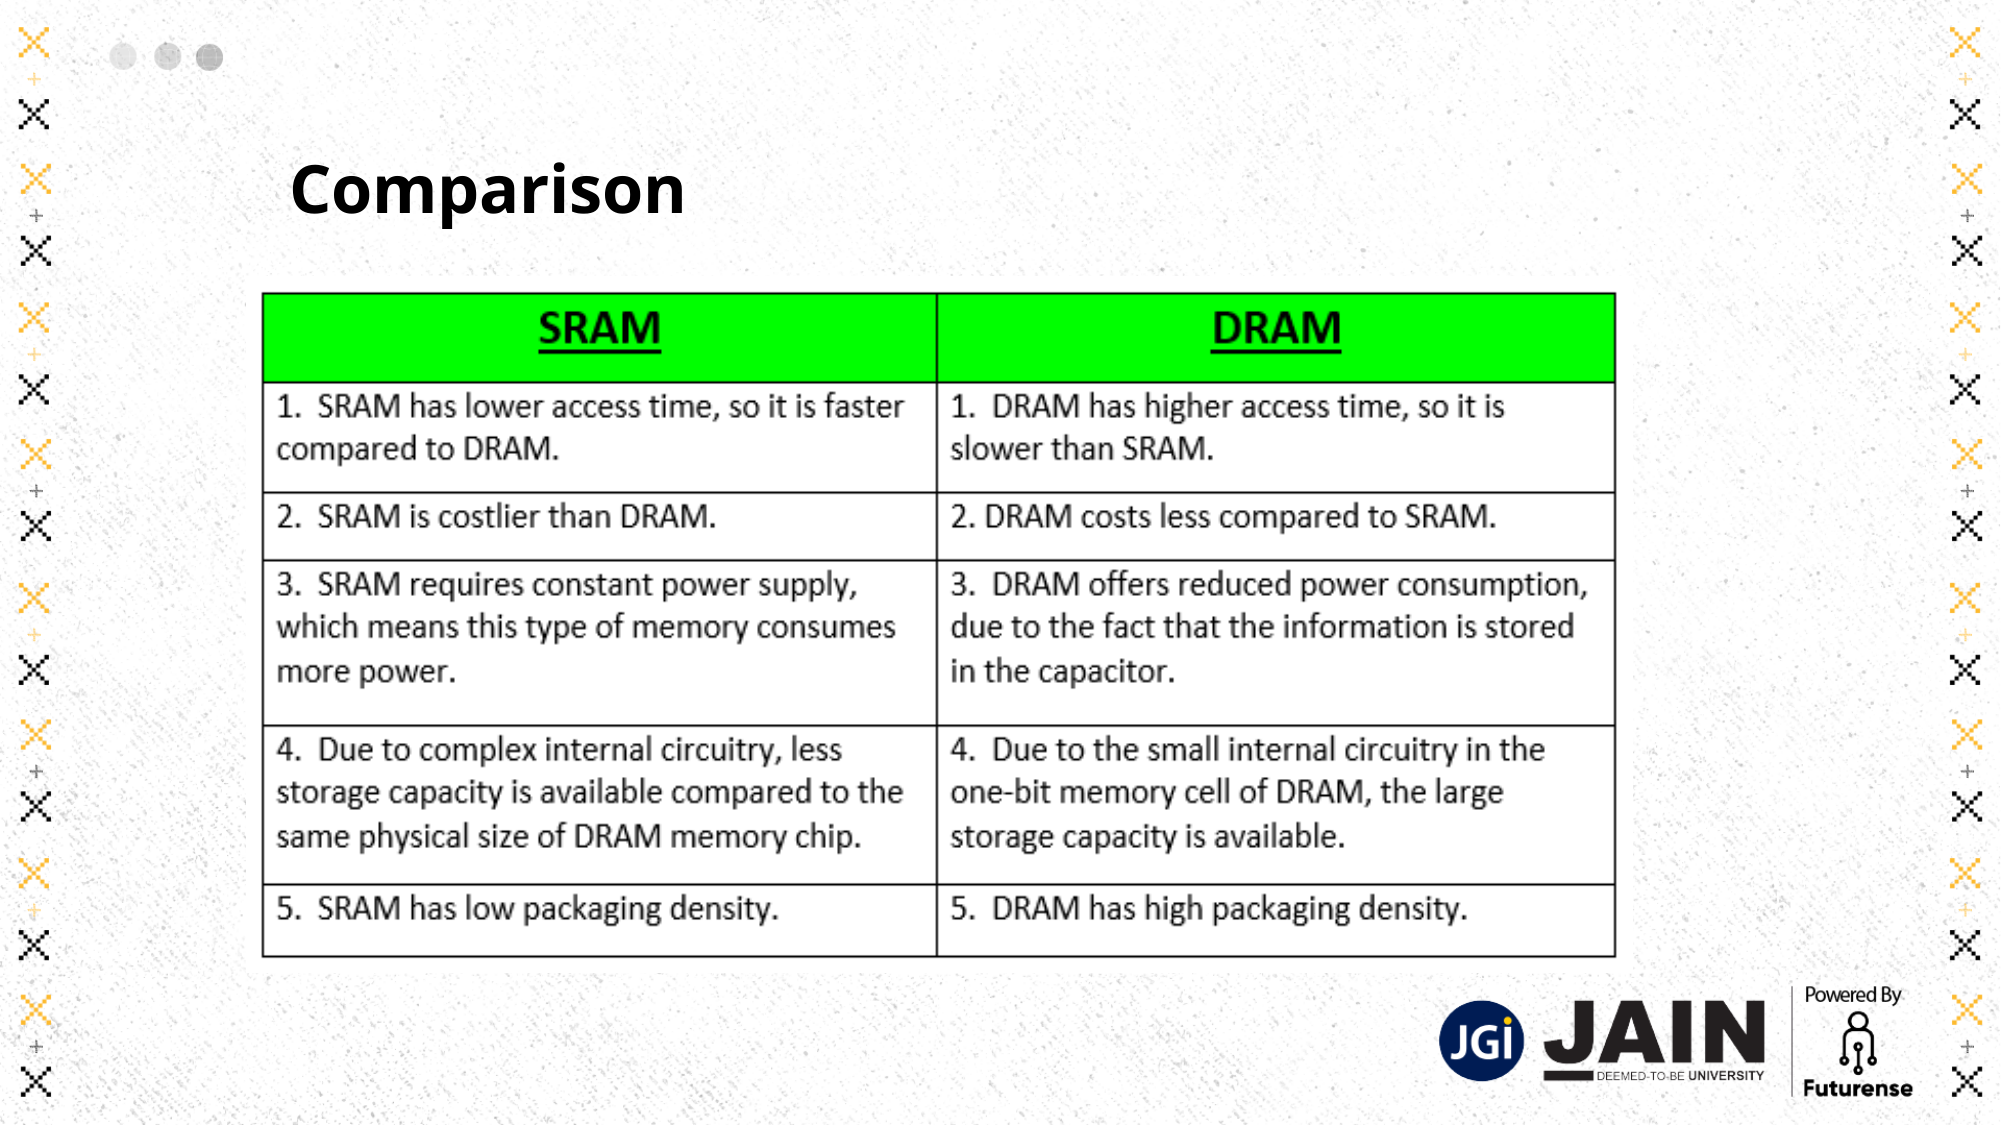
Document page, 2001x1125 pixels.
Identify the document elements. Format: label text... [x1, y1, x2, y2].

title Comparison [287, 36, 1012, 227]
picture [0, 0, 2001, 1125]
